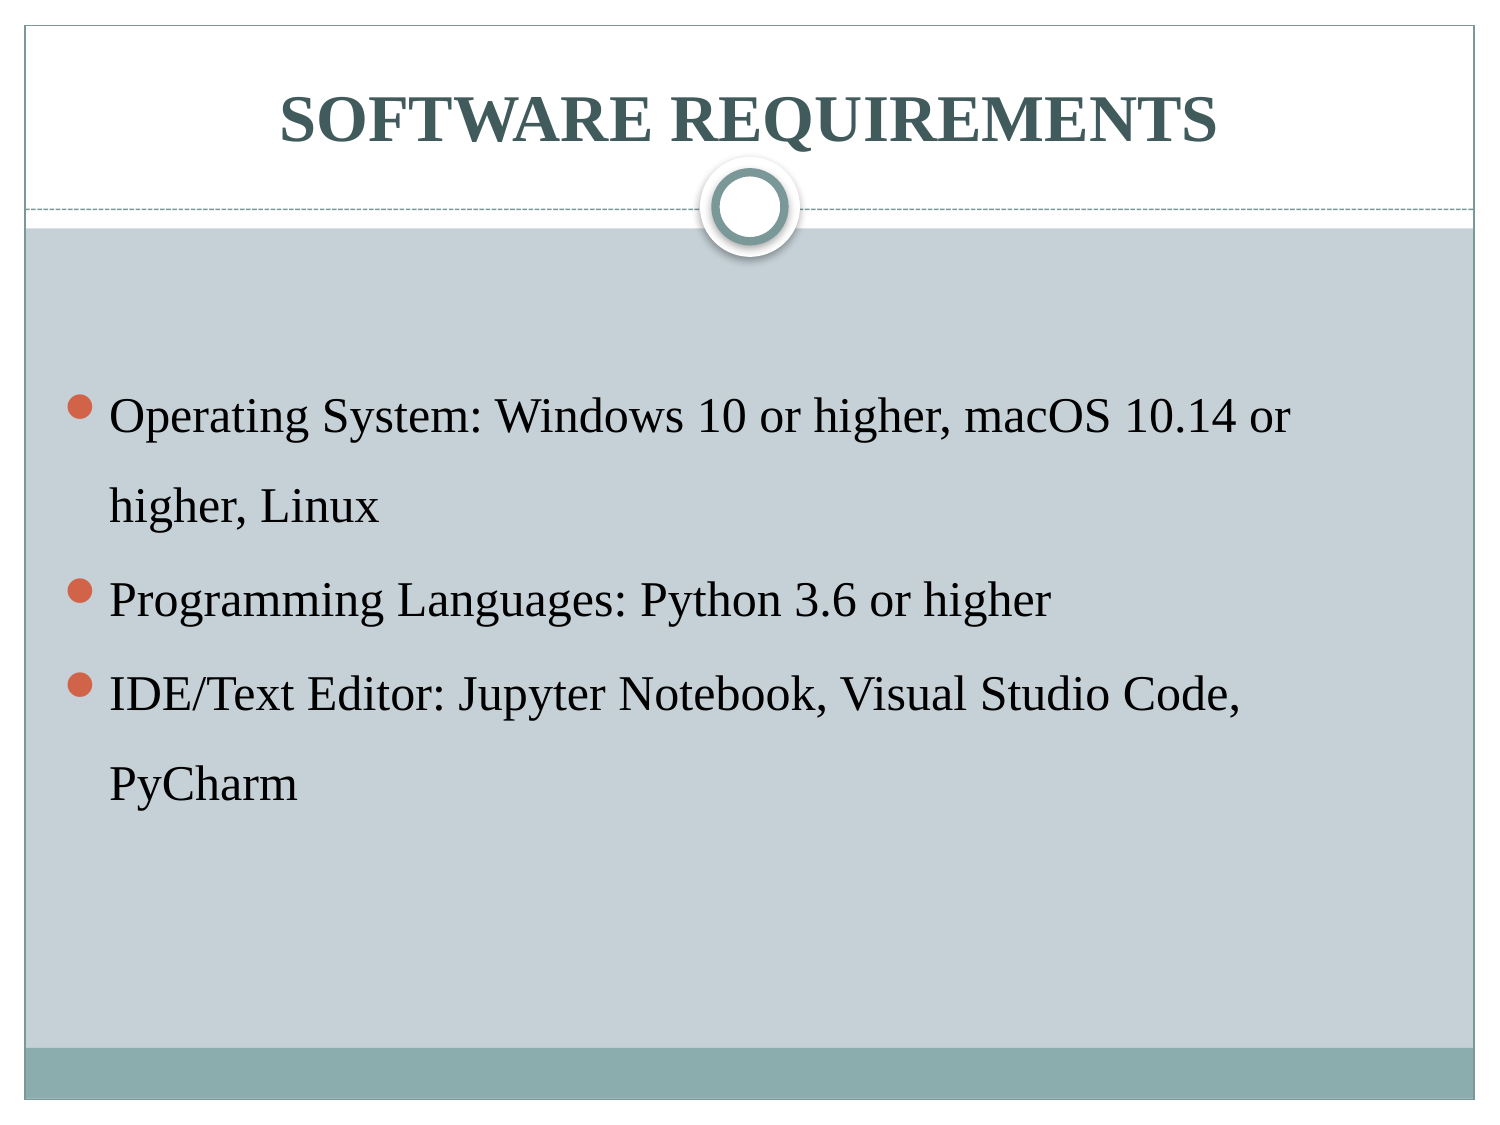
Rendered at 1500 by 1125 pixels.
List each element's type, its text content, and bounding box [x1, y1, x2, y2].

list Operating System: Windows 10 or higher, macOS 10.14 or higher, Linux Programming Languages: Python 3.6 or higher IDE/Text Editor: Jupyter Notebook, Visual Studio Code, PyCharm [49, 250, 1445, 1001]
title SOFTWARE REQUIREMENTS [49, 37, 1450, 162]
